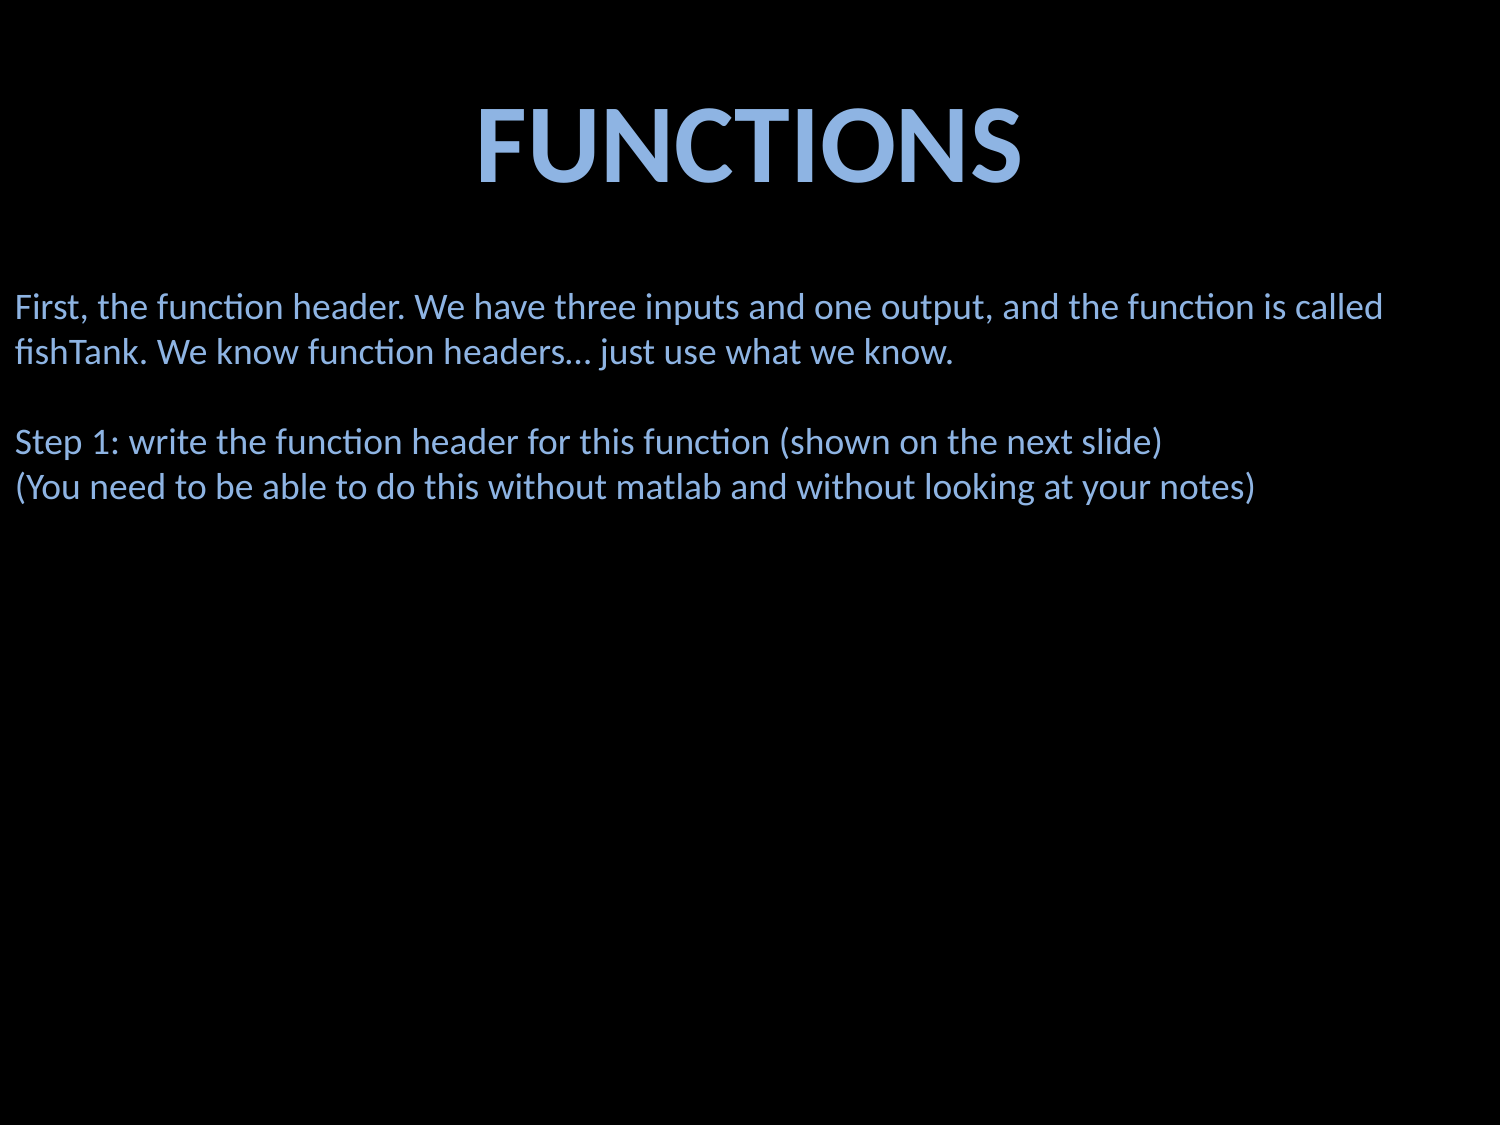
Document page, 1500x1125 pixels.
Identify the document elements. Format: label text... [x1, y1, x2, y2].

text_box FUNCTIONS [0, 62, 1500, 213]
text_box First, the function header. We have three inputs and one output, and the function is called fishTank. We know function headers… just use what we know. Step 1: write the function header for this function (shown on the next slide) (You need to be able to do this without matlab and without looking at your notes) [0, 274, 1500, 650]
